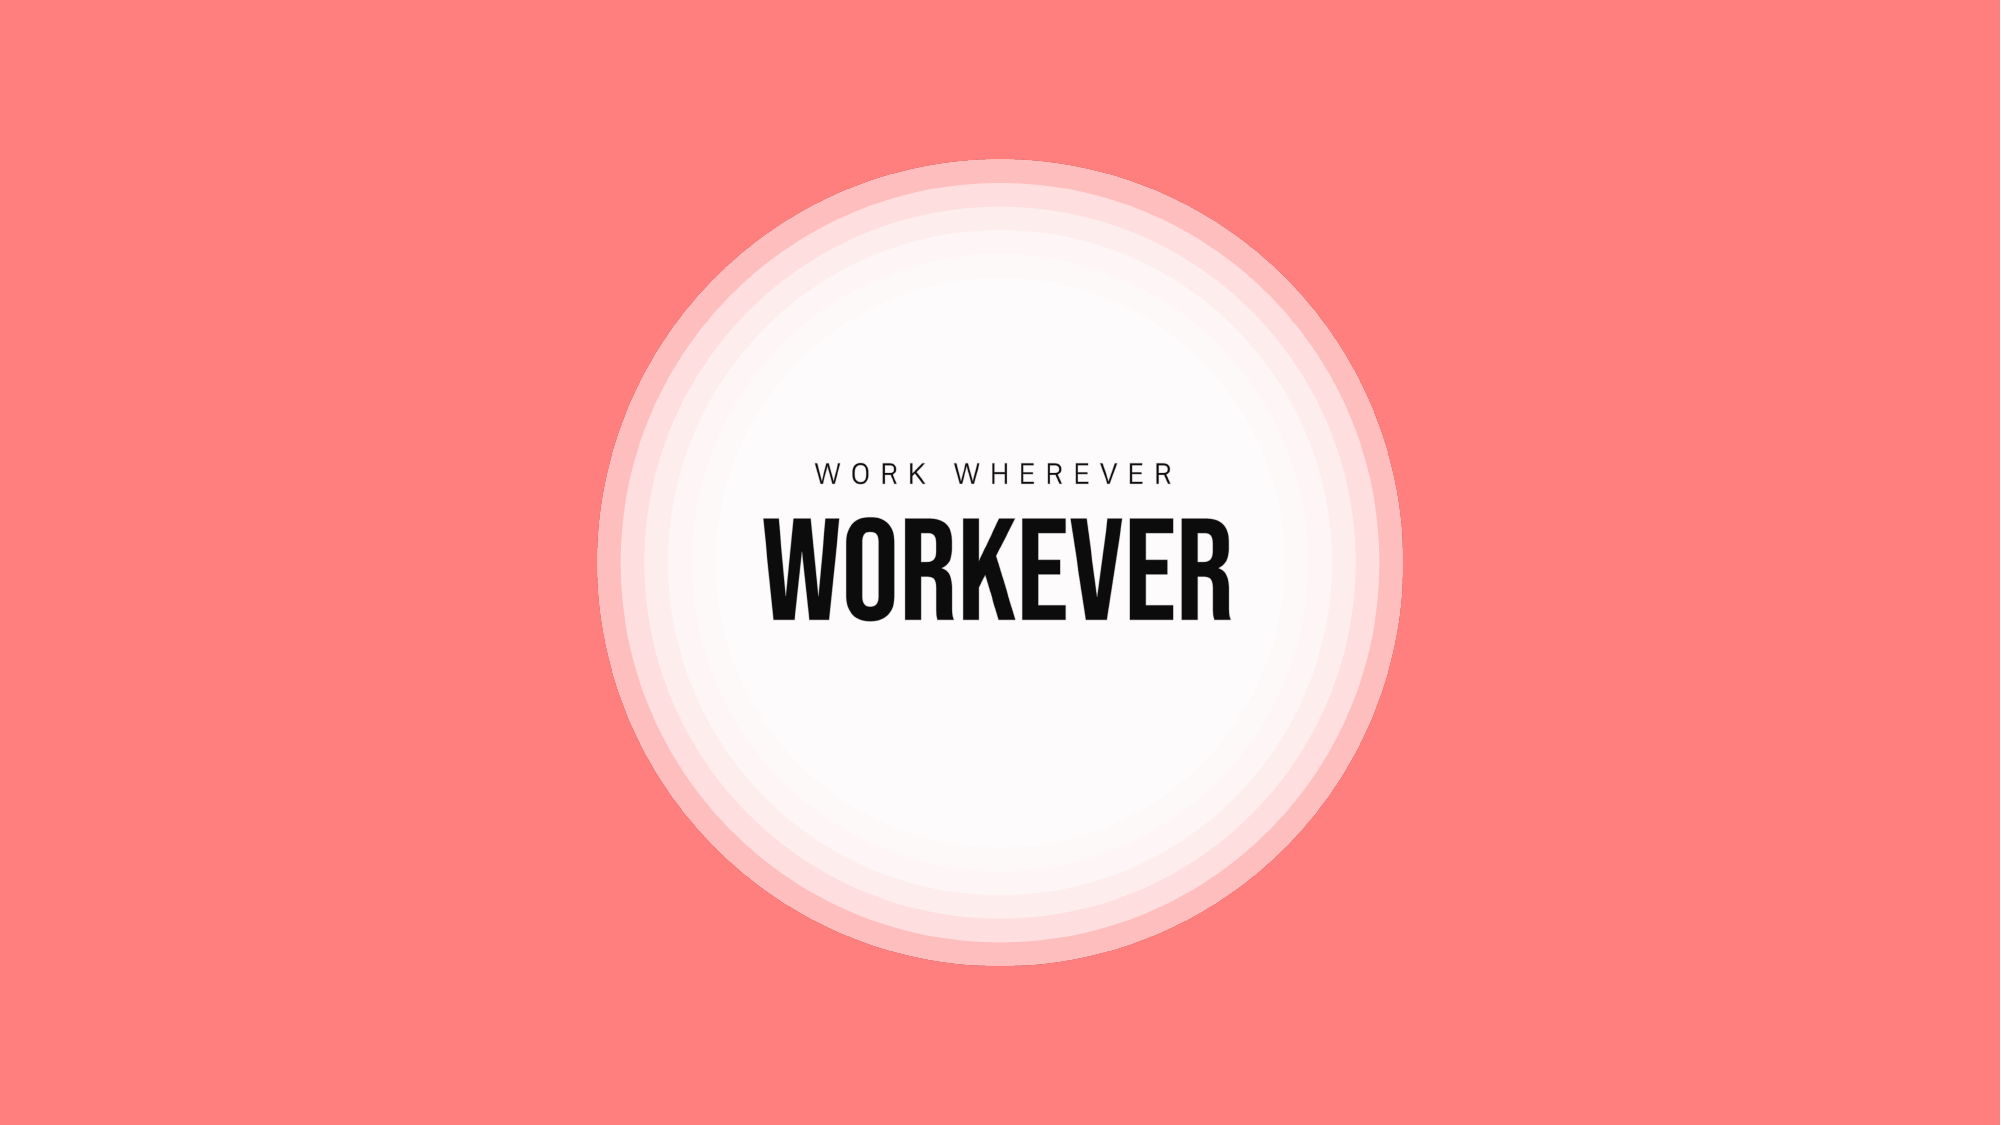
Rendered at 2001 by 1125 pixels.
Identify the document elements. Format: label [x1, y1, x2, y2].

picture [597, 159, 1403, 966]
